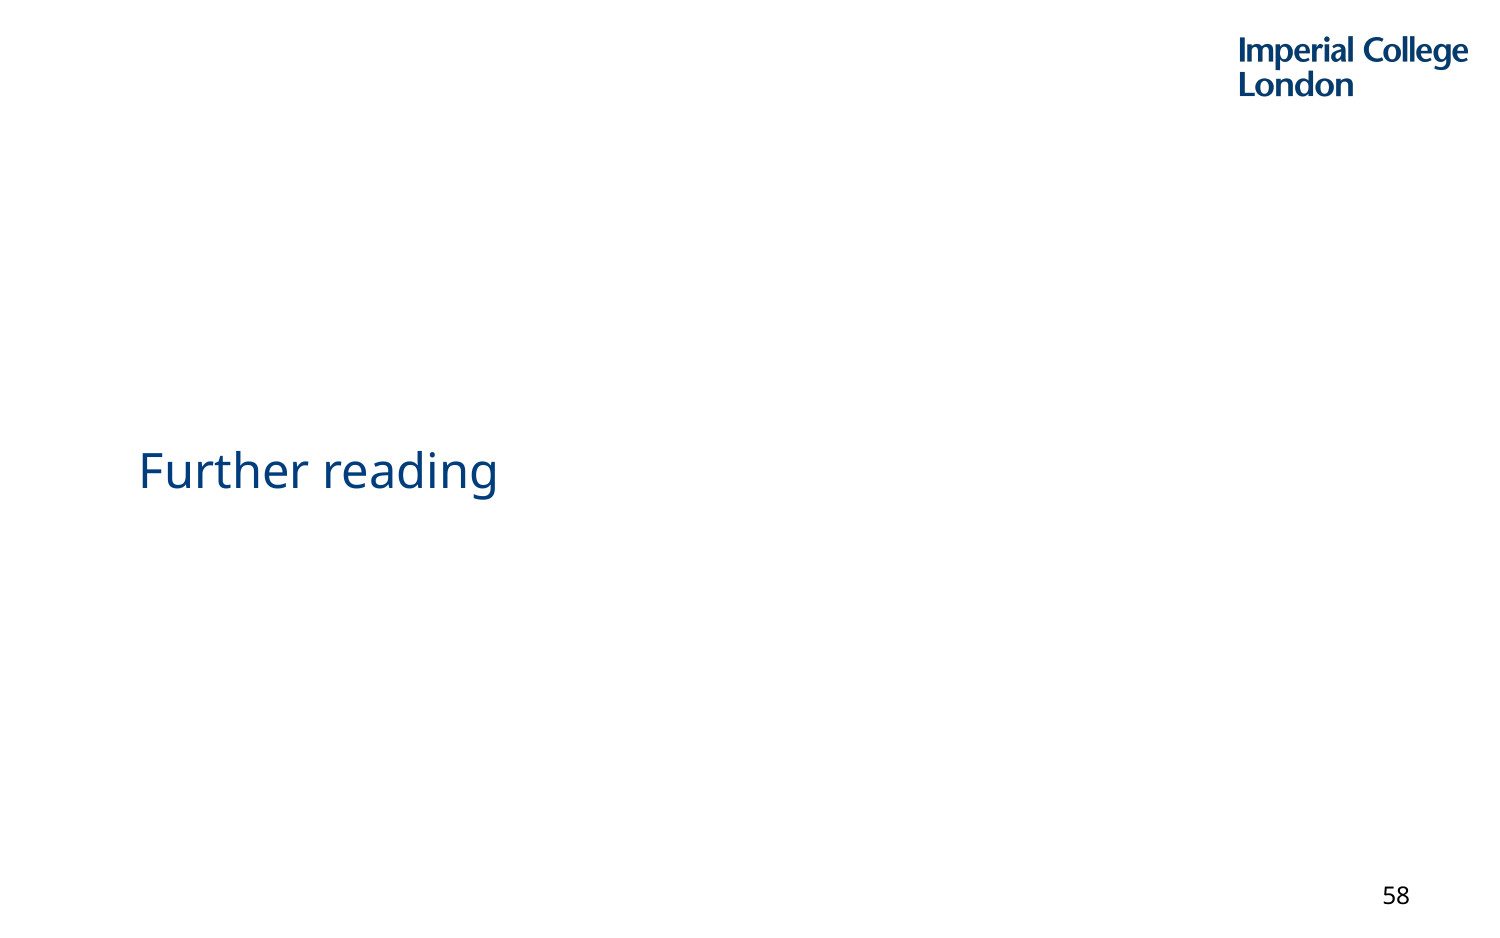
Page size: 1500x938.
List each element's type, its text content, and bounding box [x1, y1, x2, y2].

title Further reading [123, 390, 1474, 547]
slide_number 58 [1074, 872, 1426, 920]
picture [1222, 18, 1486, 114]
